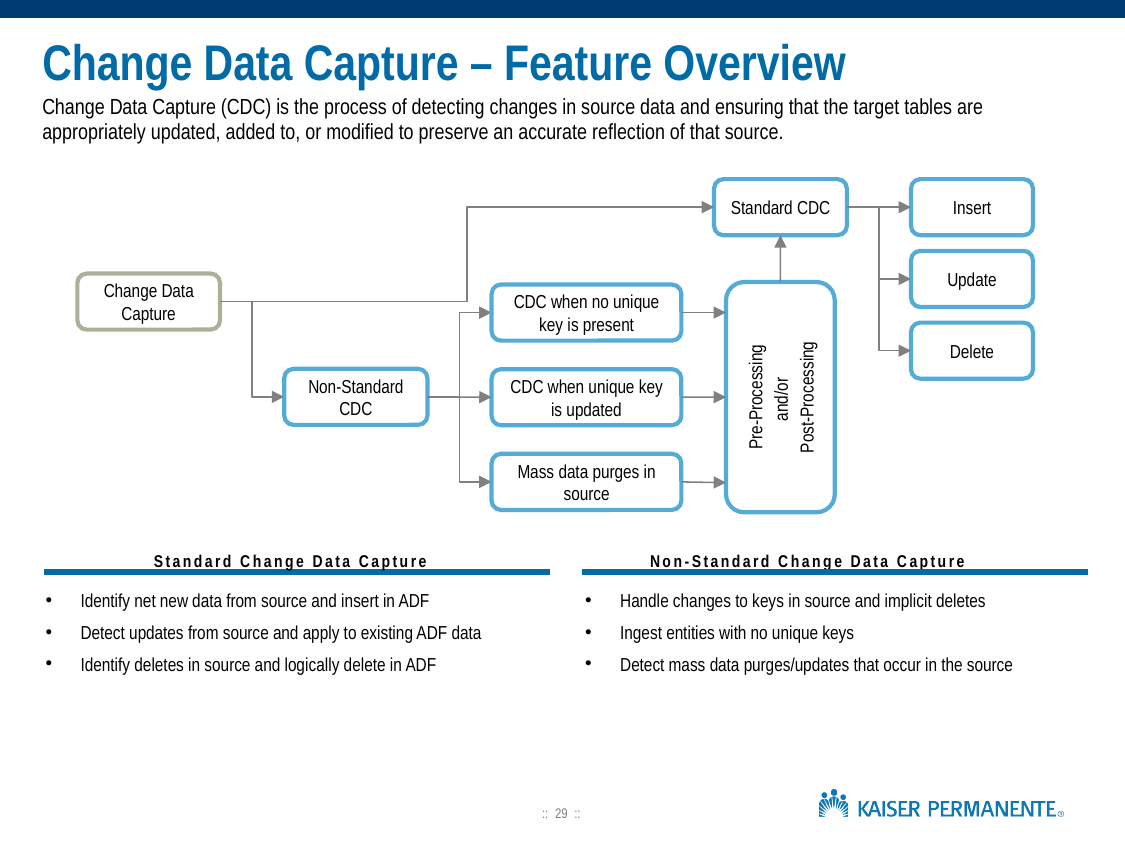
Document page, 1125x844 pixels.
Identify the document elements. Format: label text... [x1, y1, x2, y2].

slide_number :: 29 :: [508, 796, 615, 830]
text_box Handle changes to keys in source and implicit deletes Ingest entities with no unique keys Detect mass data purges/updates that occur in the source [570, 581, 1101, 683]
text_box Identify net new data from source and insert in ADF Detect updates from source and apply to existing ADF data Identify deletes in source and logically delete in ADF [30, 581, 561, 683]
text_box Standard Change Data Capture [139, 542, 453, 571]
picture [819, 789, 1064, 817]
text_box Change Data Capture (CDC) is the process of detecting changes in source data and ensuring that the target tables are appropriately updated, added to, or modified to preserve an accurate reflection of that source. [27, 87, 1101, 159]
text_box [77, 178, 1034, 513]
text_box Non-Standard Change Data Capture [635, 542, 991, 569]
title Change Data Capture – Feature Overview [27, 30, 1040, 87]
